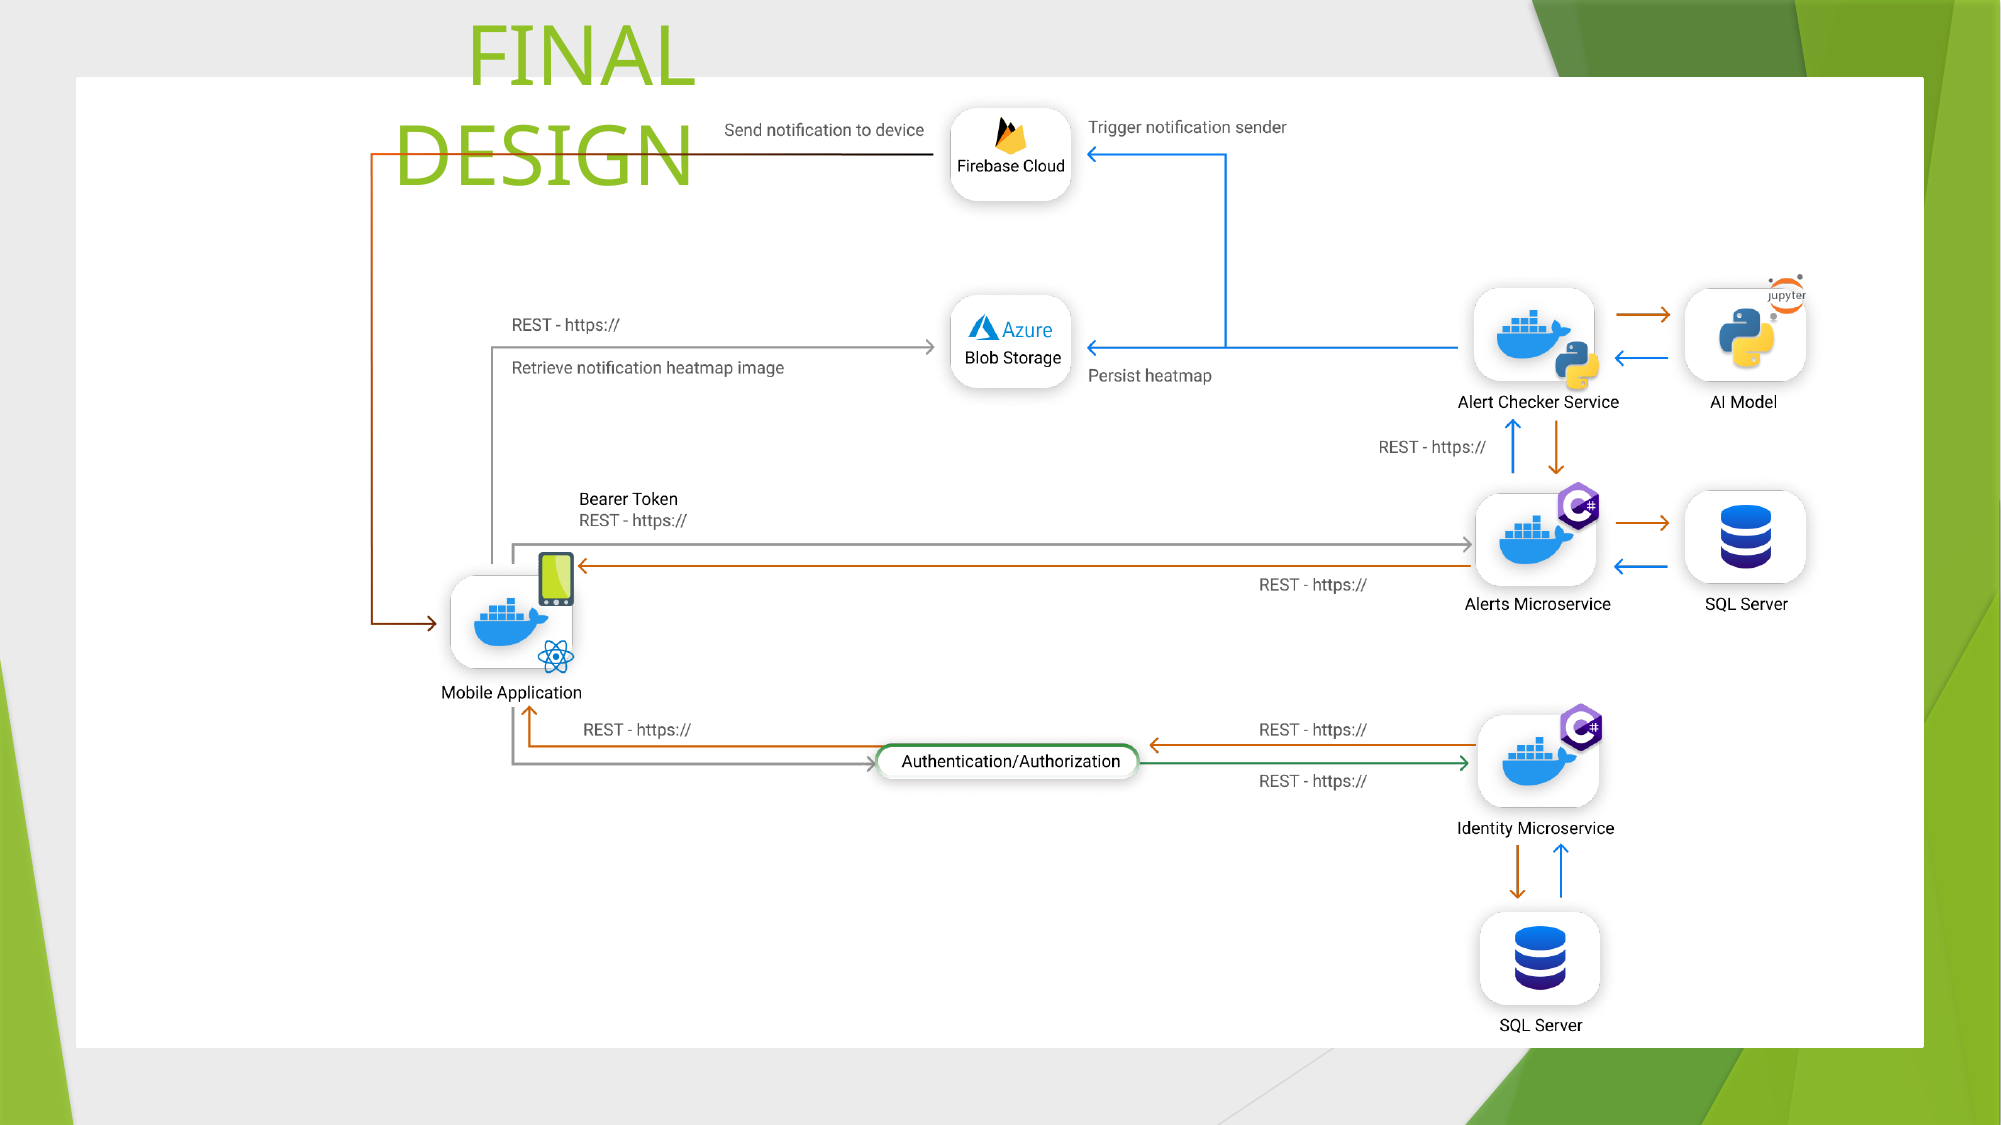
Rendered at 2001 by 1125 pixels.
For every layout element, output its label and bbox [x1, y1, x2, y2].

picture [180, 0, 1825, 1036]
text_box [0, 0, 2000, 1125]
